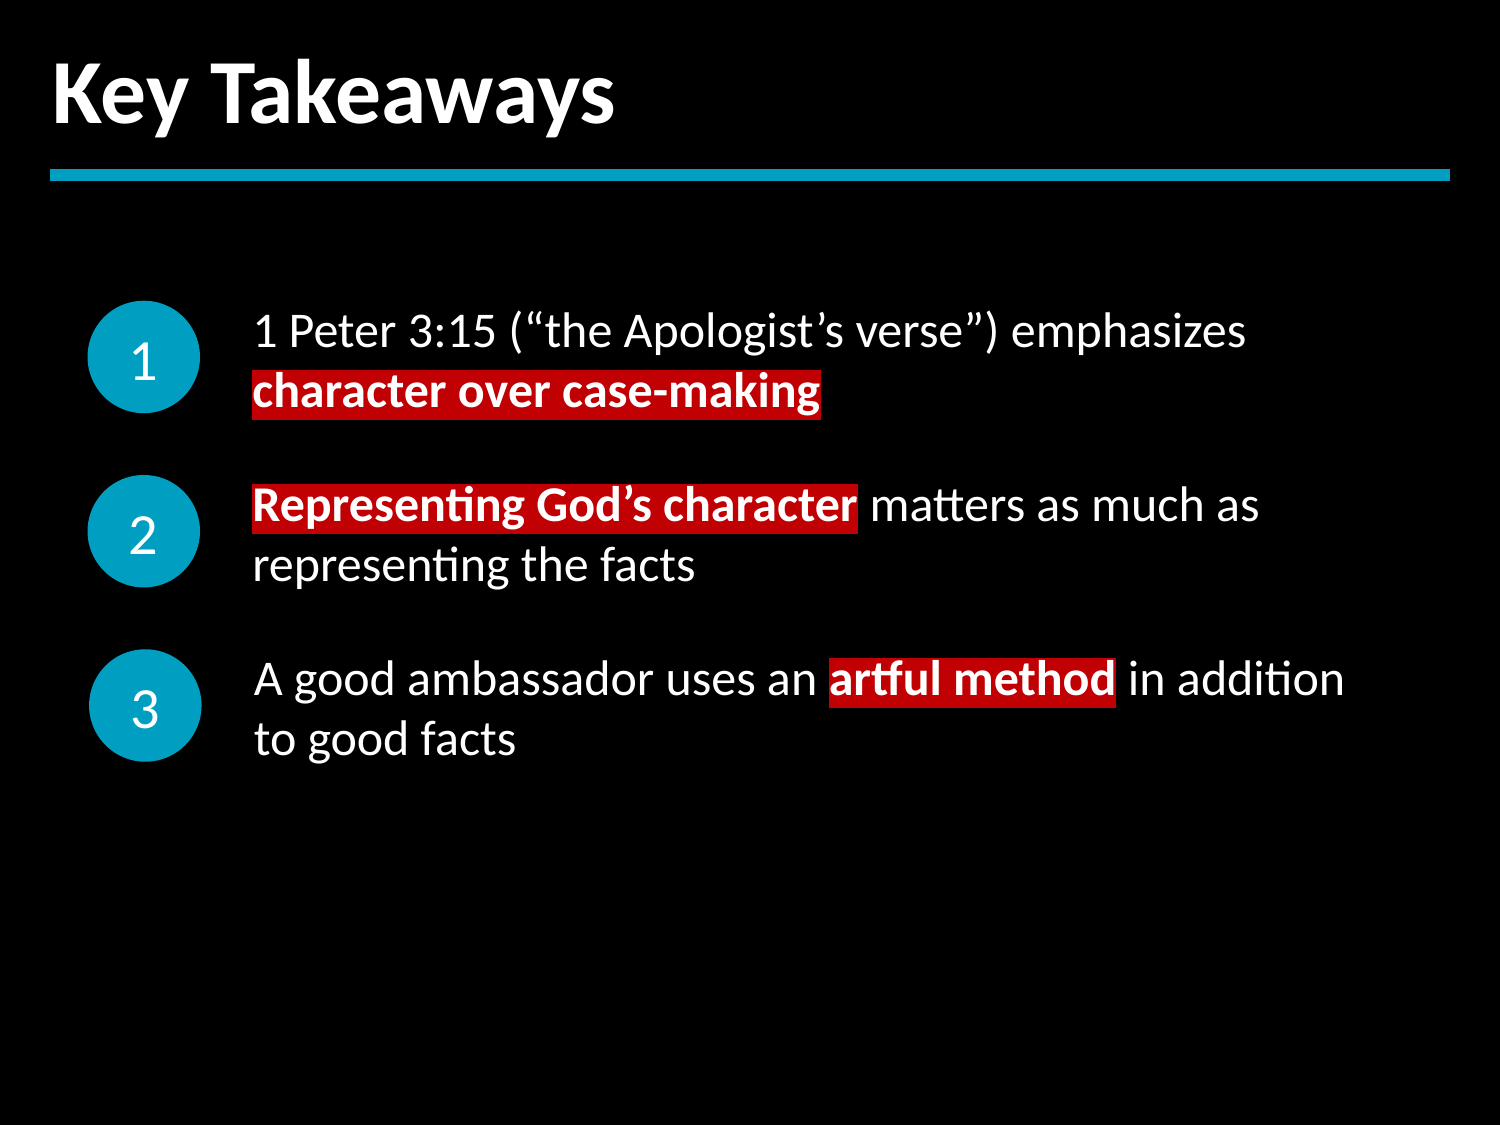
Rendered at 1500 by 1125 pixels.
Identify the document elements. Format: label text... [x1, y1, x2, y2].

text_box Key Takeaways [37, 24, 1450, 150]
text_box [88, 648, 1402, 762]
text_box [87, 474, 1401, 588]
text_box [87, 300, 1401, 414]
